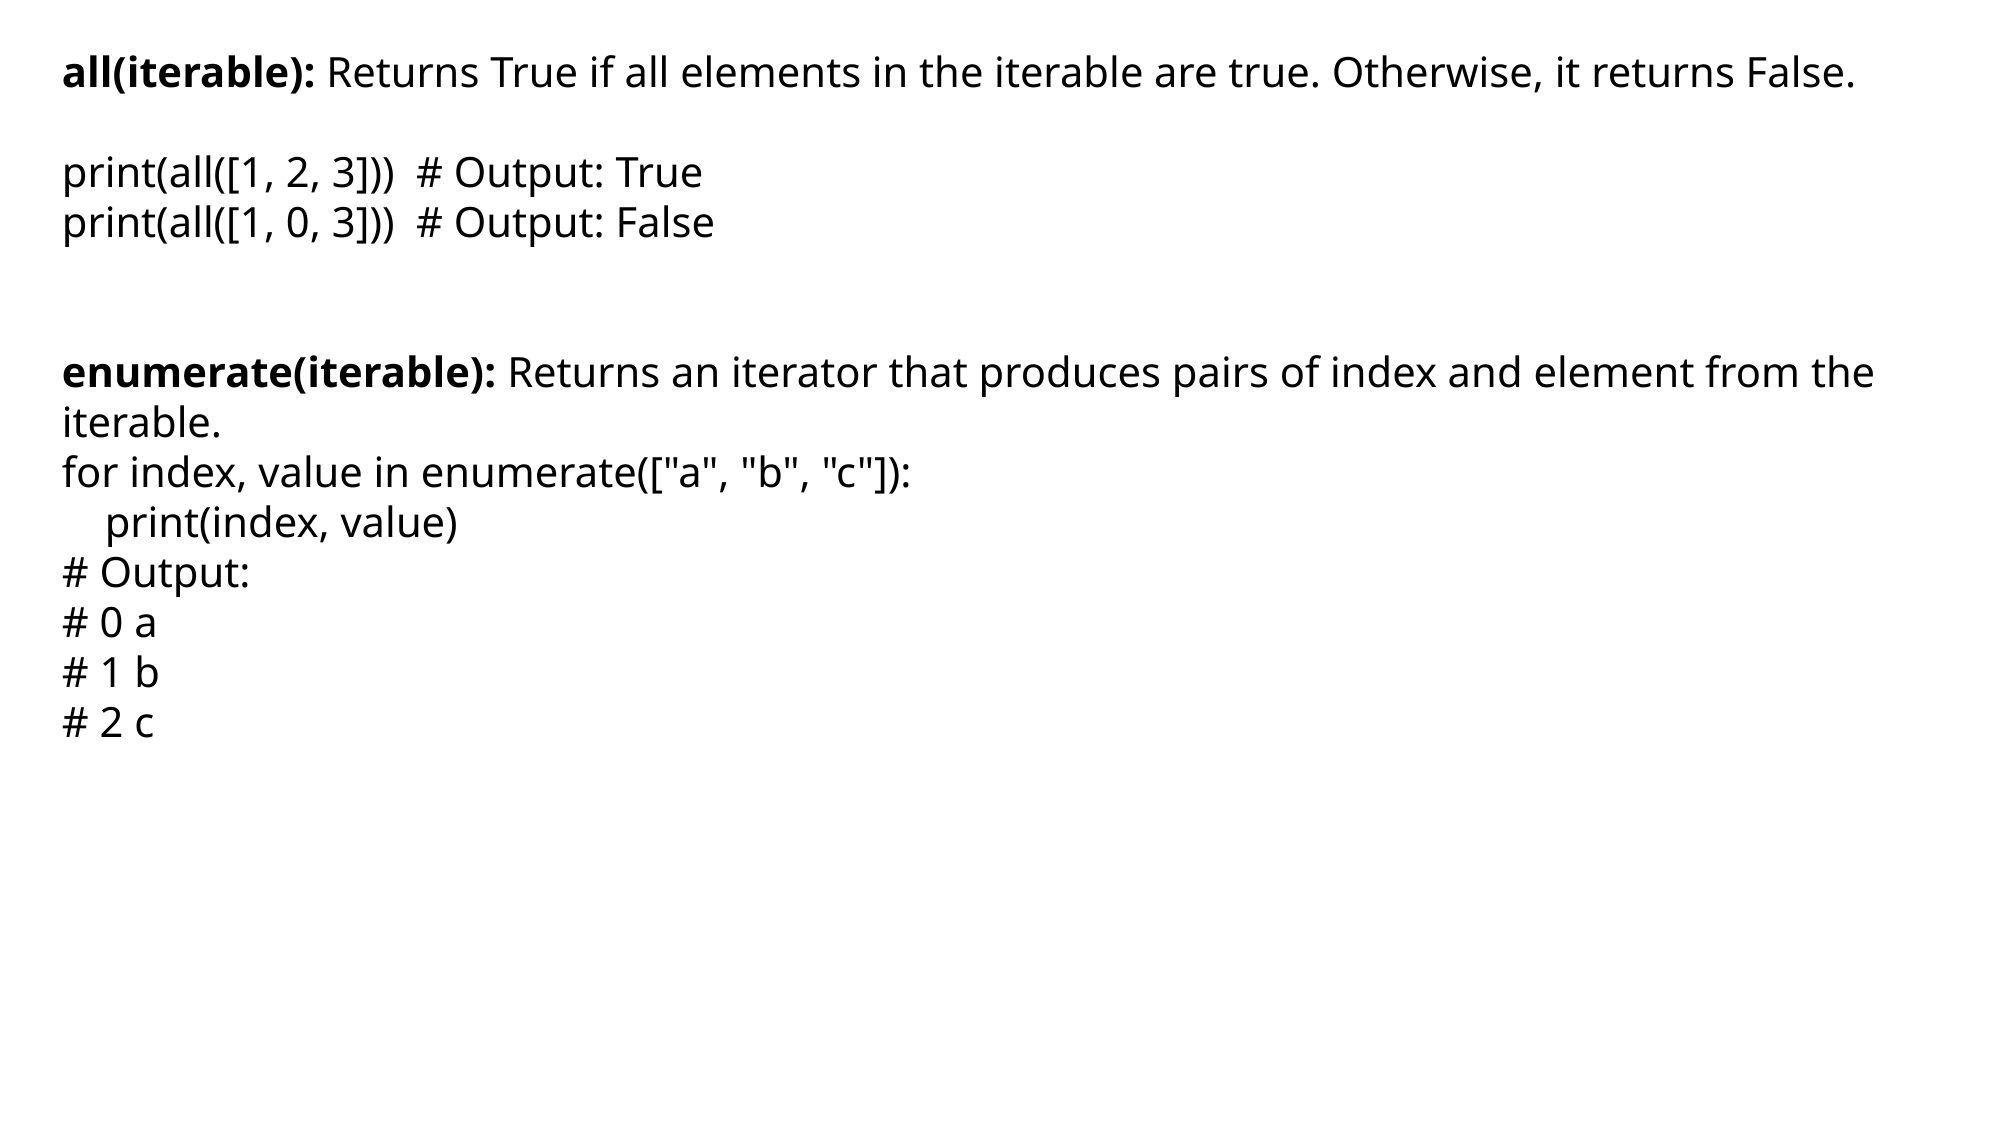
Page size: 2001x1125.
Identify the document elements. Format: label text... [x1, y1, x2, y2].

text_box all(iterable): Returns True if all elements in the iterable are true. Otherwise, it returns False. print(all([1, 2, 3])) # Output: True print(all([1, 0, 3])) # Output: False enumerate(iterable): Returns an iterator that produces pairs of index and element from the iterable. for index, value in enumerate(["a", "b", "c"]): print(index, value) # Output: # 0 a # 1 b # 2 c [47, 38, 1943, 754]
